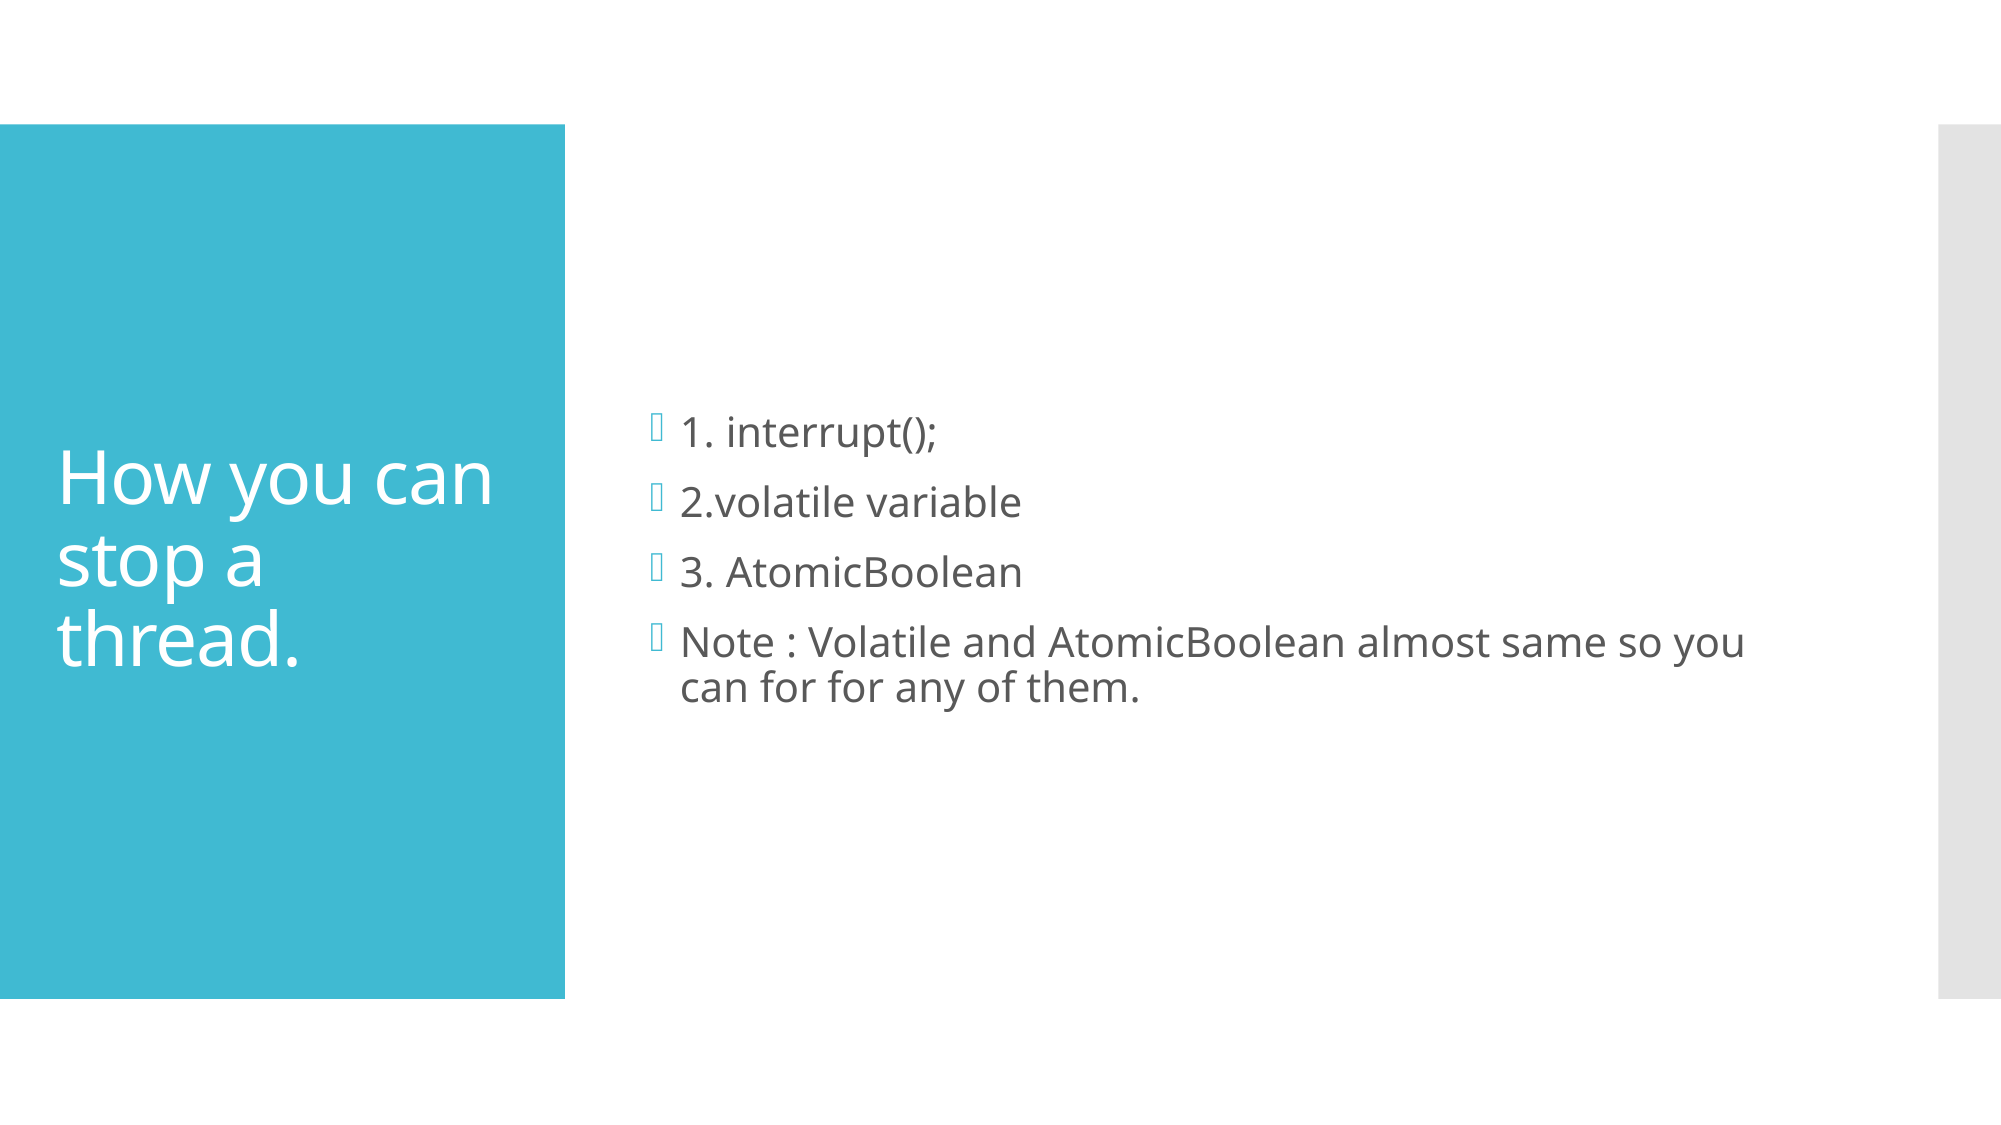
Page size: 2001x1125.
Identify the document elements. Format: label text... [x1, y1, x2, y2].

title How you can stop a thread. [41, 184, 525, 940]
list 1. interrupt(); 2.volatile variable 3. AtomicBoolean Note : Volatile and AtomicBoolean almost same so you can for for any of them. [634, 141, 1835, 982]
